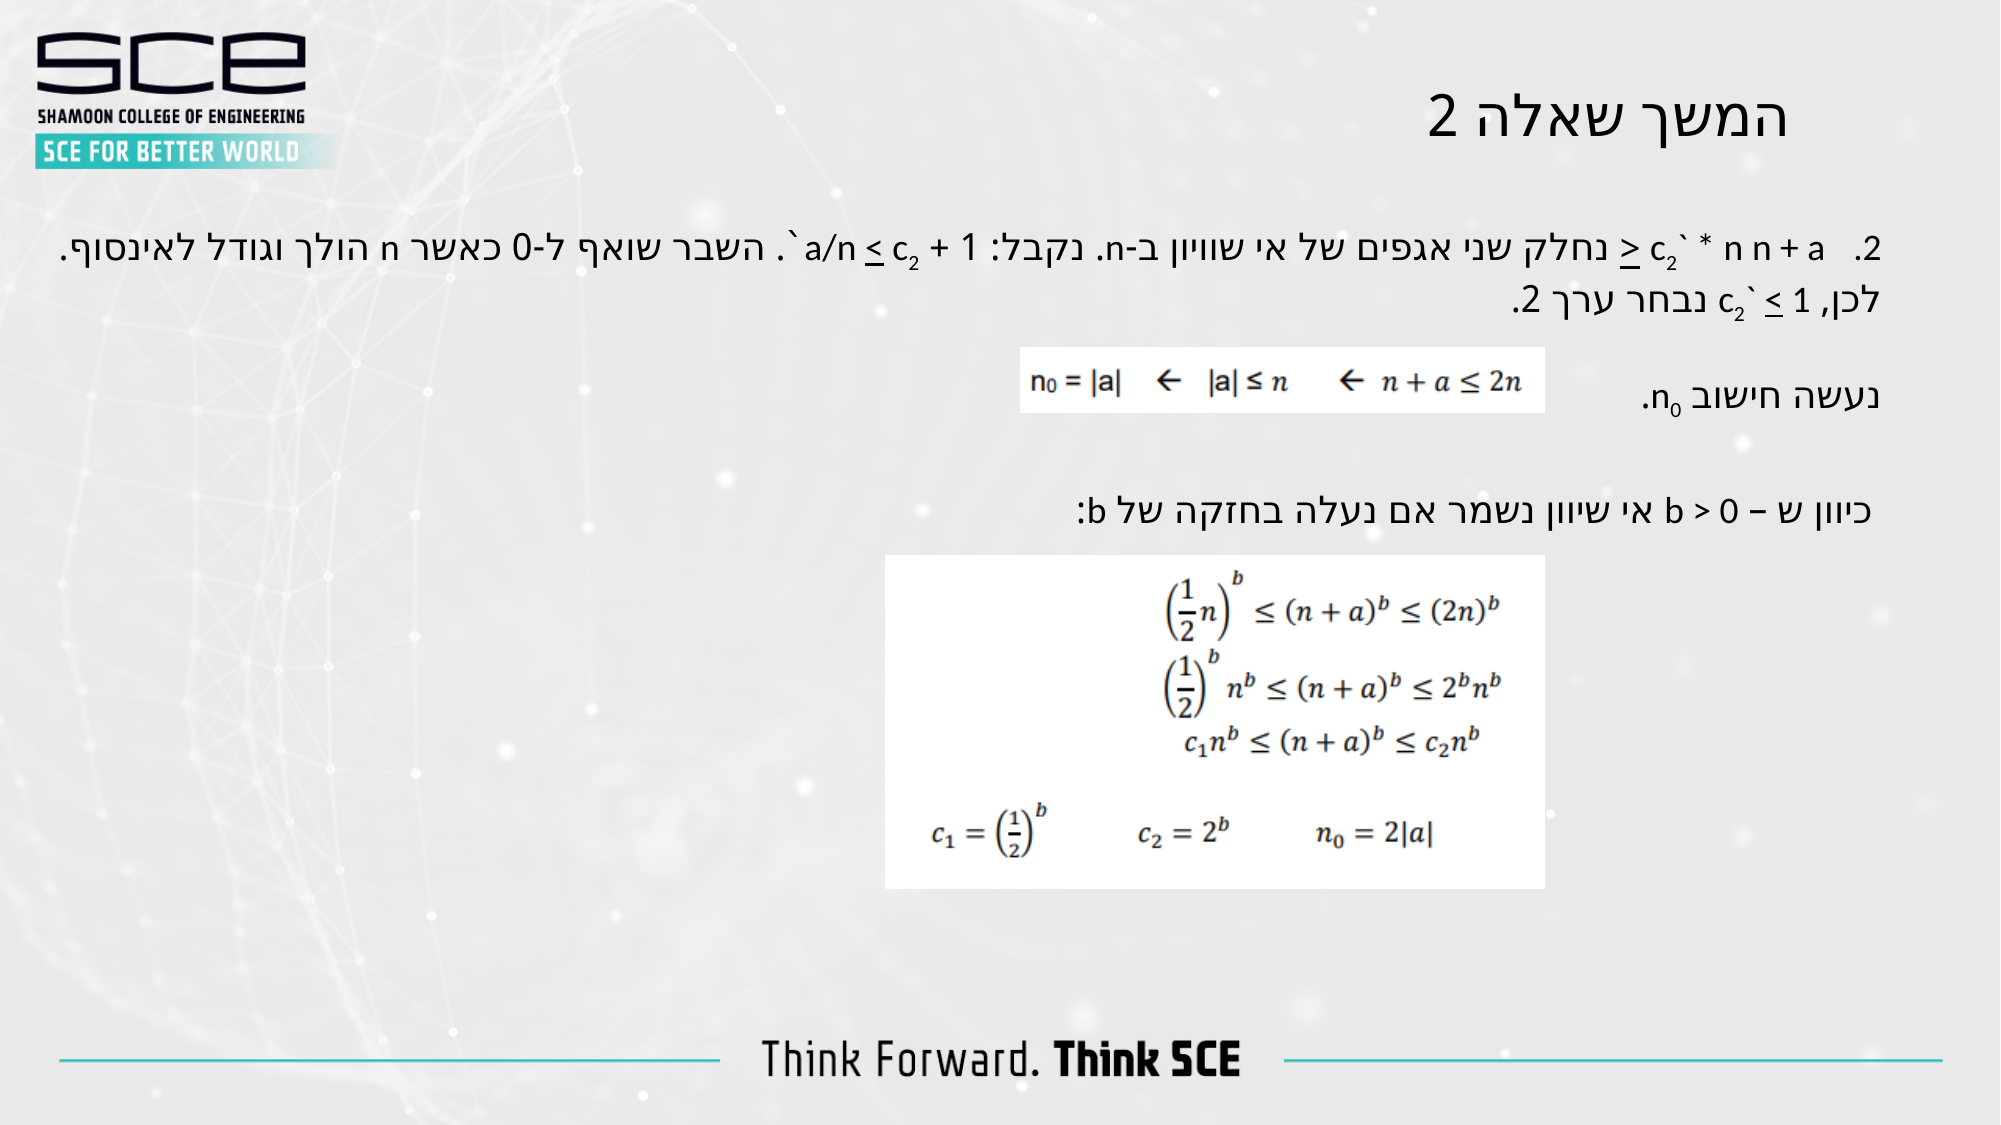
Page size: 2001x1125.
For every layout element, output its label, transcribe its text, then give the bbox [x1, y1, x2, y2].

picture [0, 0, 2001, 1125]
text_box כיוון ש – b > 0 אי שיוון נשמר אם נעלה בחזקה של b: [1061, 478, 1888, 539]
text_box המשך שאלה 2 [1412, 70, 1806, 156]
text_box c2` * n n + a < נחלק שני אגפים של אי שוויון ב-n. נקבל: 1 + a/n < c2`. השבר שואף ל-0 כאשר n הולך וגודל לאינסוף. לכן, c2` < 1 נבחר ערך 2. נעשה חישוב n0. [34, 215, 1897, 430]
